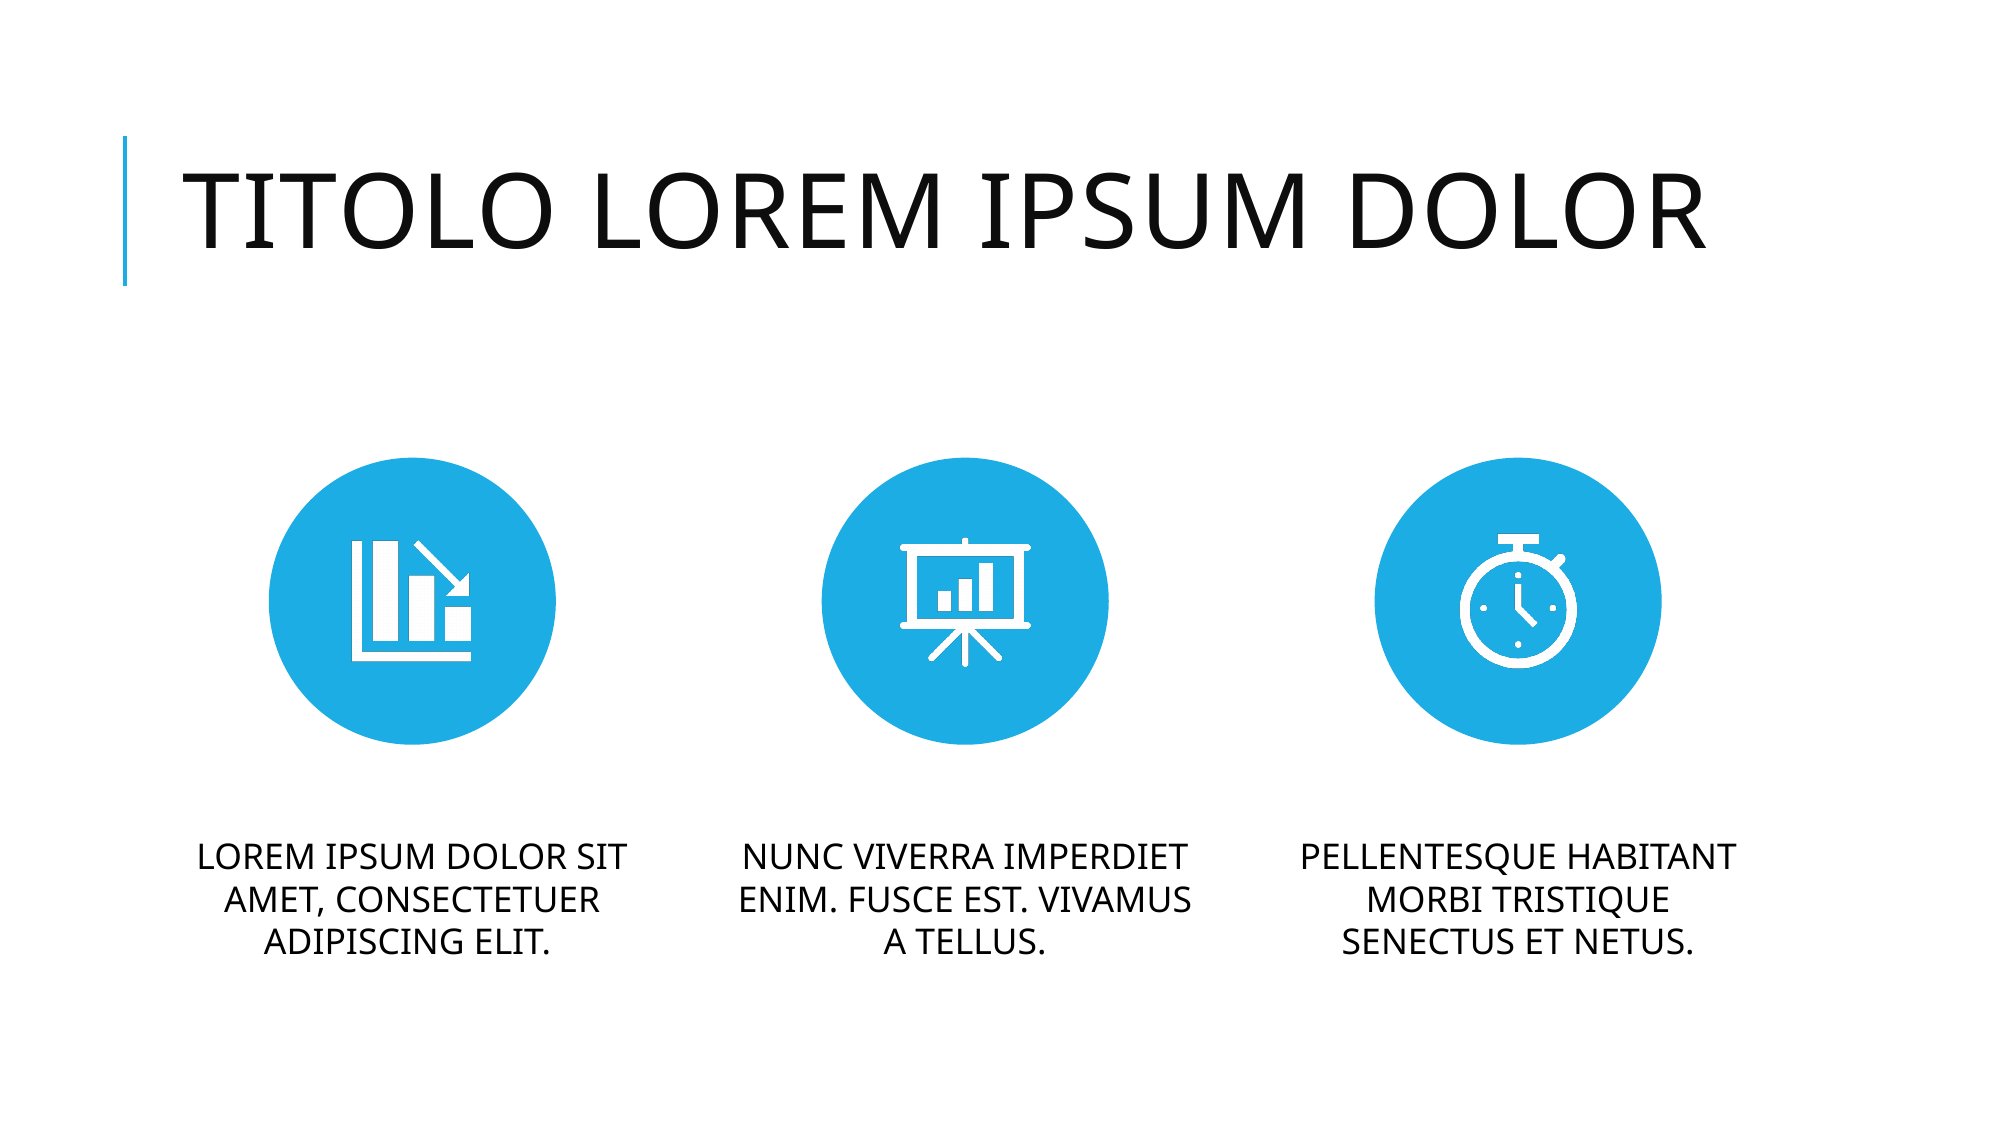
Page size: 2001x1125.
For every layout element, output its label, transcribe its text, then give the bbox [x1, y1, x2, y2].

title Titolo Lorem Ipsum Dolor [168, 96, 1763, 342]
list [167, 374, 1763, 1036]
